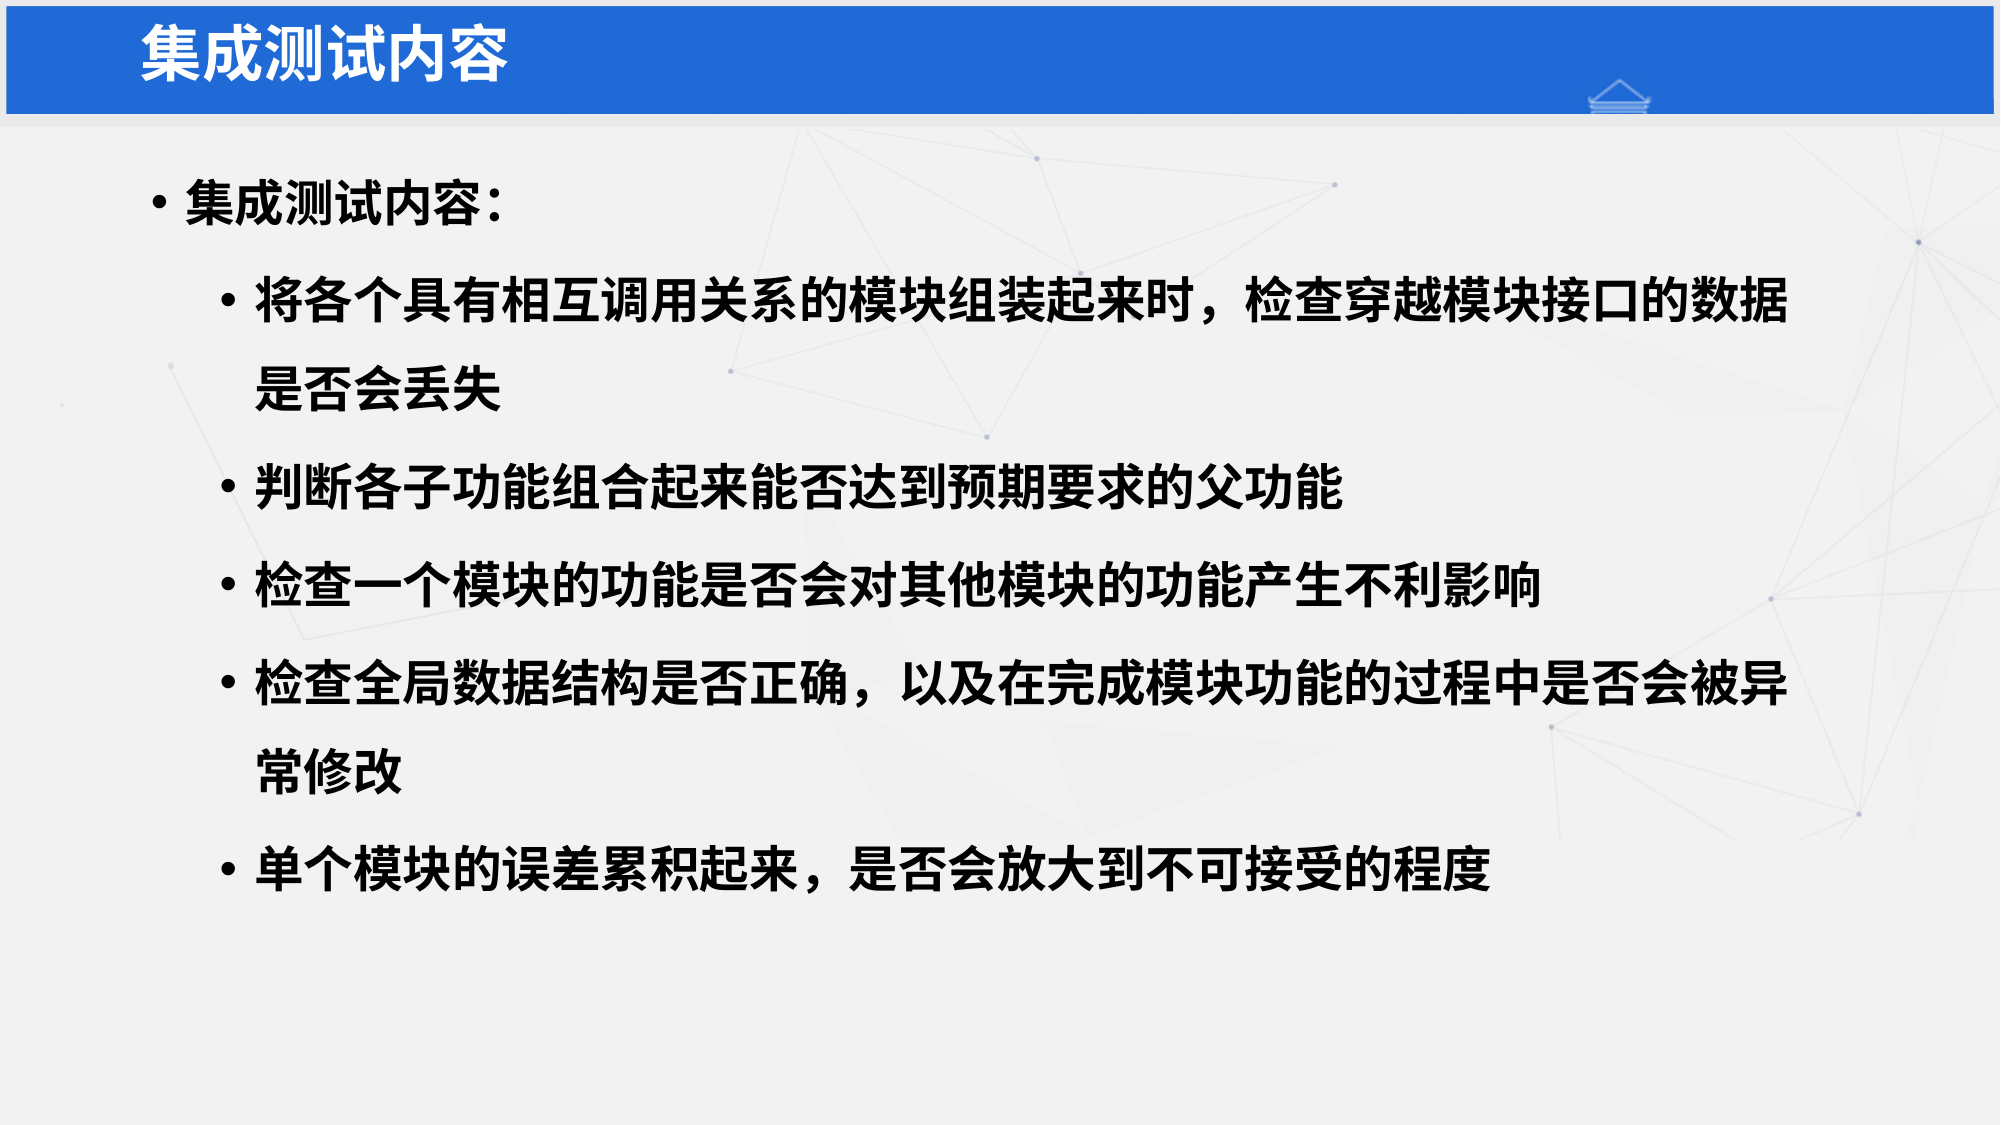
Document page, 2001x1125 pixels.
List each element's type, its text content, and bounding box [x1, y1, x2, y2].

list 集成测试内容： 将各个具有相互调用关系的模块组装起来时，检查穿越模块接口的数据是否会丢失 判断各子功能组合起来能否达到预期要求的父功能 检查一个模块的功能是否会对其他模块的功能产生不利影响 检查全局数据结构是否正确，以及在完成模块功能的过程中是否会被异常修改 单个模块的误差累积起来，是否会放大到不可接受的程度 [150, 141, 1828, 904]
picture [7, 7, 1993, 114]
picture [0, 129, 2000, 840]
title 集成测试内容 [140, 23, 1503, 91]
